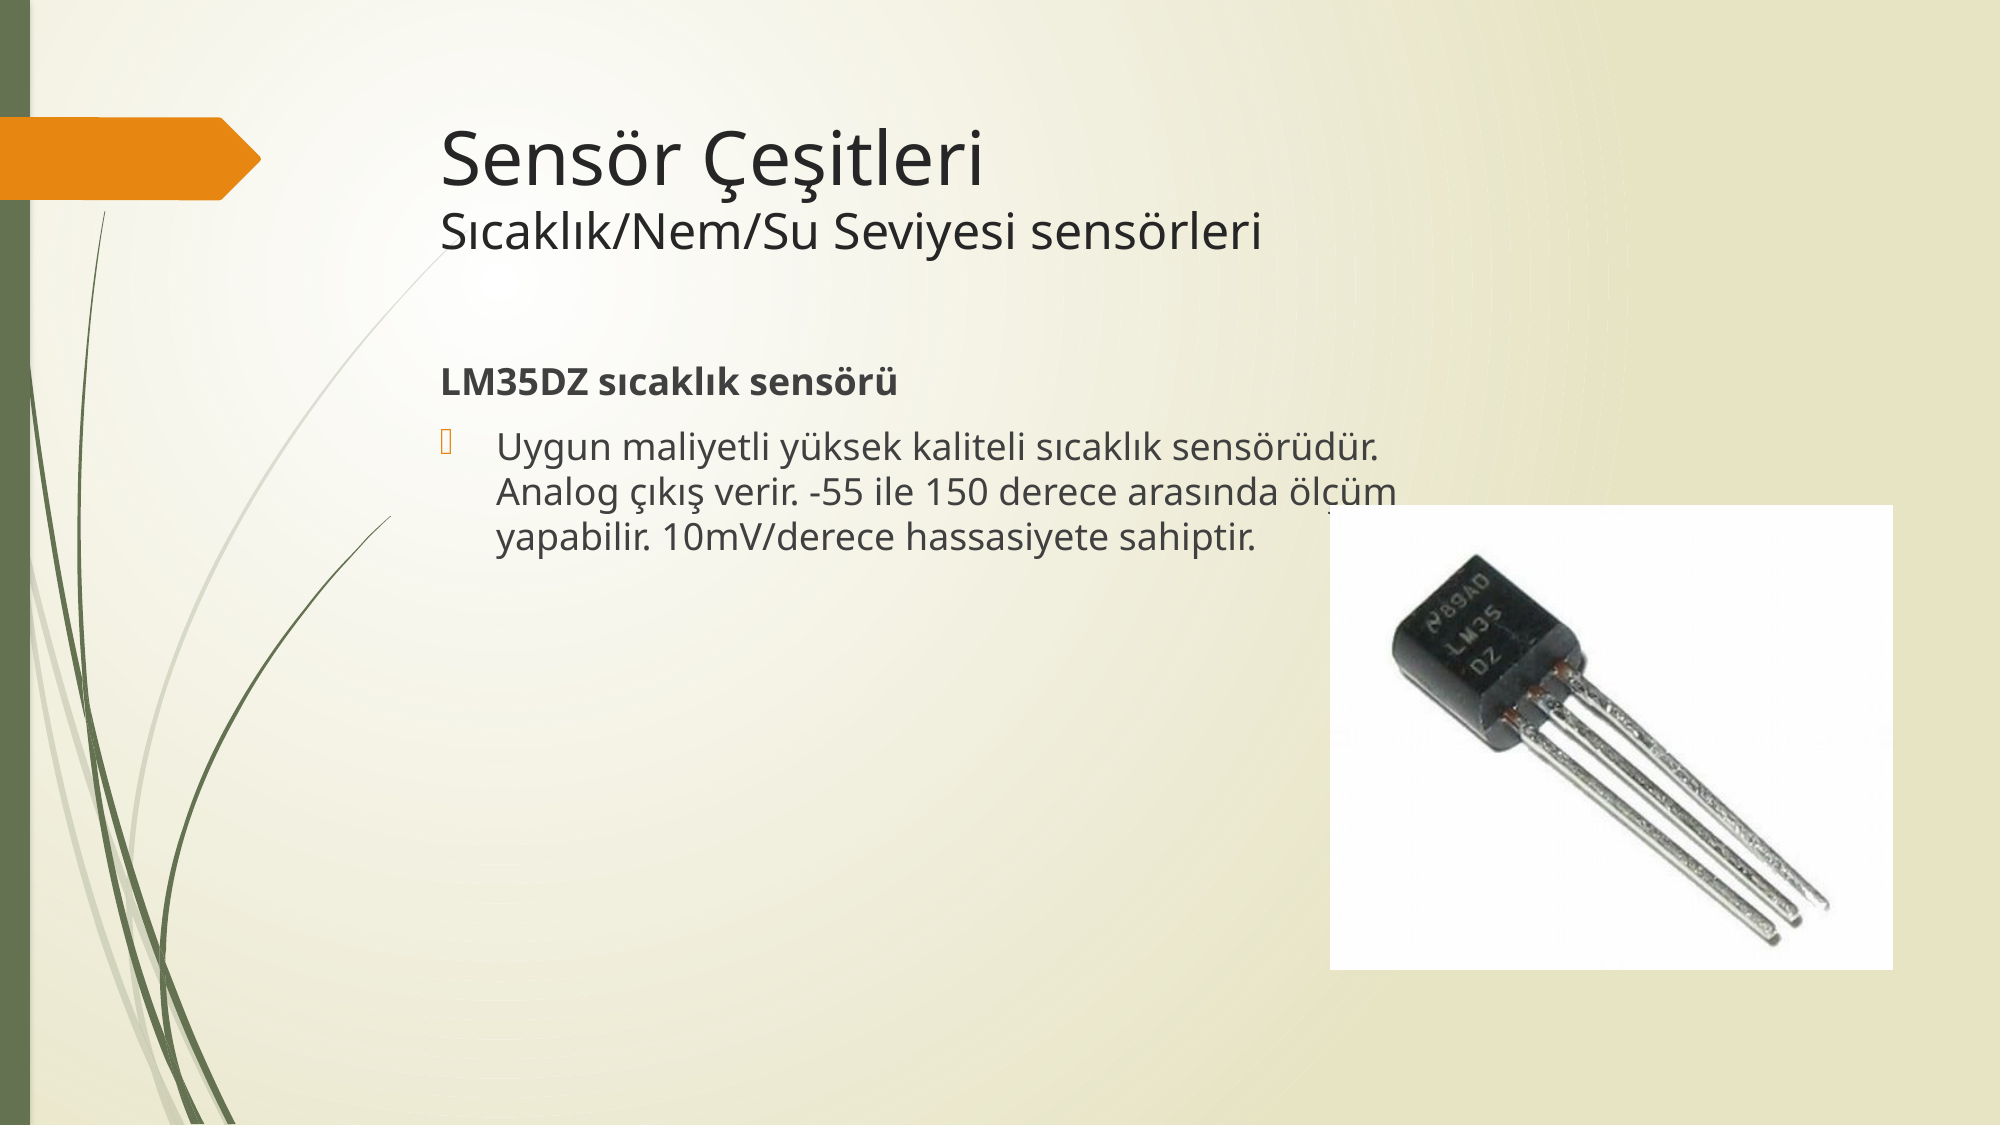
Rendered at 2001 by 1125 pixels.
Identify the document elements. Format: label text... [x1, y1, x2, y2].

list LM35DZ sıcaklık sensörü Uygun maliyetli yüksek kaliteli sıcaklık sensörüdür. Analog çıkış verir. -55 ile 150 derece arasında ölçüm yapabilir. 10mV/derece hassasiyete sahiptir. [424, 350, 1430, 970]
title Sensör Çeşitleri Sıcaklık/Nem/Su Seviyesi sensörleri [425, 102, 1888, 313]
picture [1330, 505, 1893, 970]
